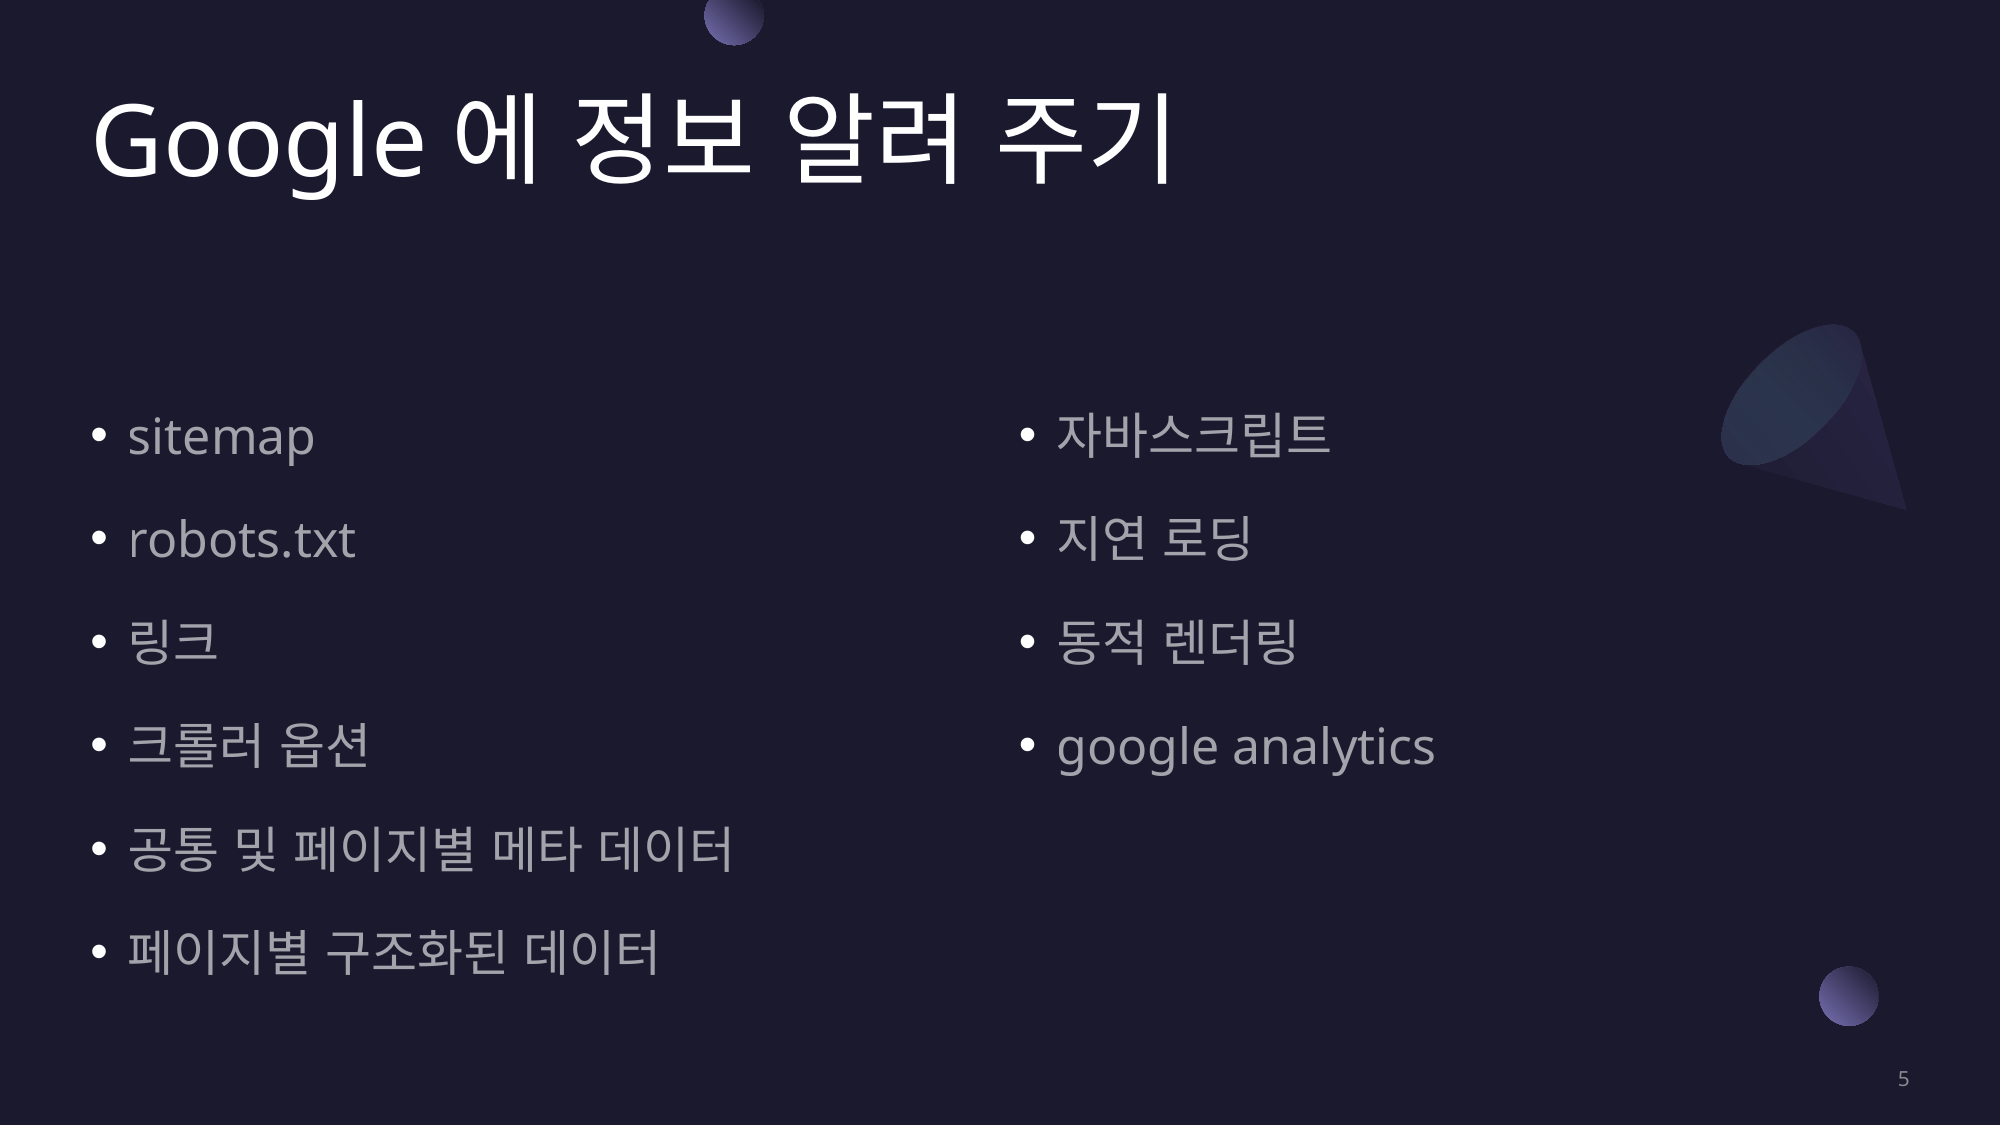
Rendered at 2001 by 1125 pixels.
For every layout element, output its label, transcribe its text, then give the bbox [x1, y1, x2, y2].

title Google에 정보 알려 주기 [90, 90, 1911, 309]
text_box [703, 0, 765, 47]
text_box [1702, 332, 1922, 541]
list 자바스크립트 지연 로딩 동적 렌더링 google analytics [1019, 398, 1911, 975]
list sitemap robots.txt 링크 크롤러 옵션 공통 및 페이지별 메타 데이터 페이지별 구조화된 데이터 [90, 398, 981, 975]
slide_number 5 [1632, 1067, 1910, 1093]
